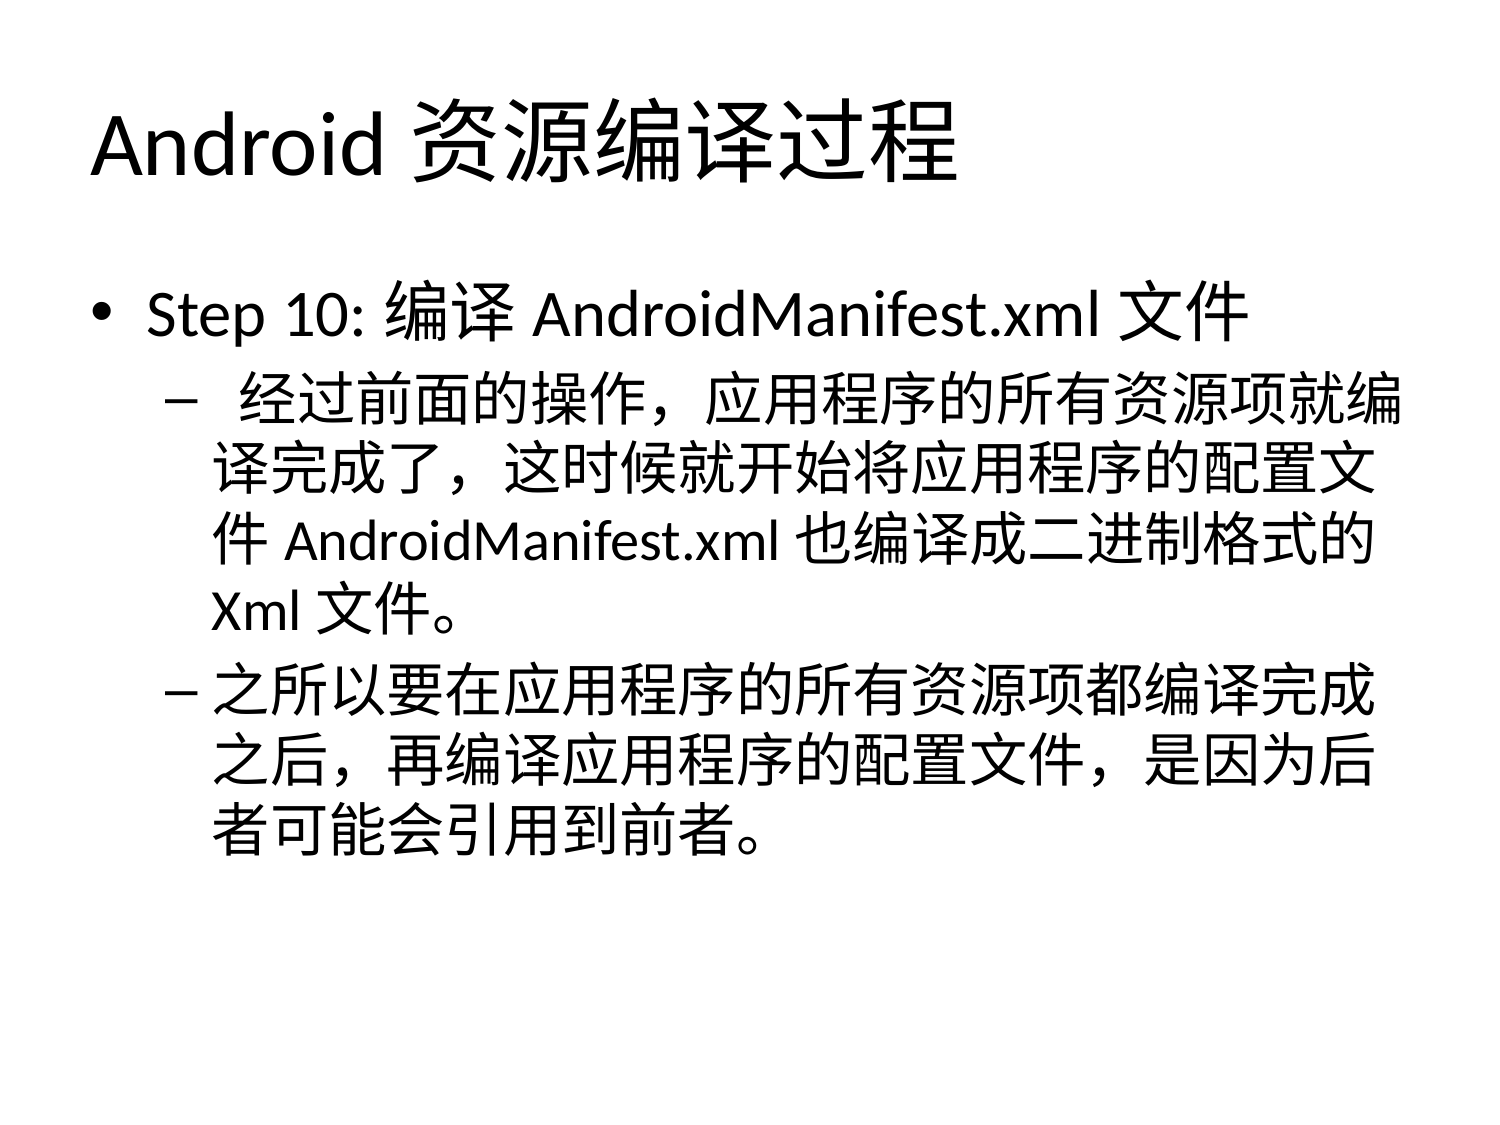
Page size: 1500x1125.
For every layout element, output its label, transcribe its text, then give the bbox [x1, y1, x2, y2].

title Android资源编译过程 [75, 45, 1425, 233]
list Step 10:编译AndroidManifest.xml文件 经过前面的操作，应用程序的所有资源项就编译完成了，这时候就开始将应用程序的配置文件AndroidManifest.xml也编译成二进制格式的Xml文件。 之所以要在应用程序的所有资源项都编译完成之后，再编译应用程序的配置文件，是因为后者可能会引用到前者。 [75, 262, 1425, 1005]
